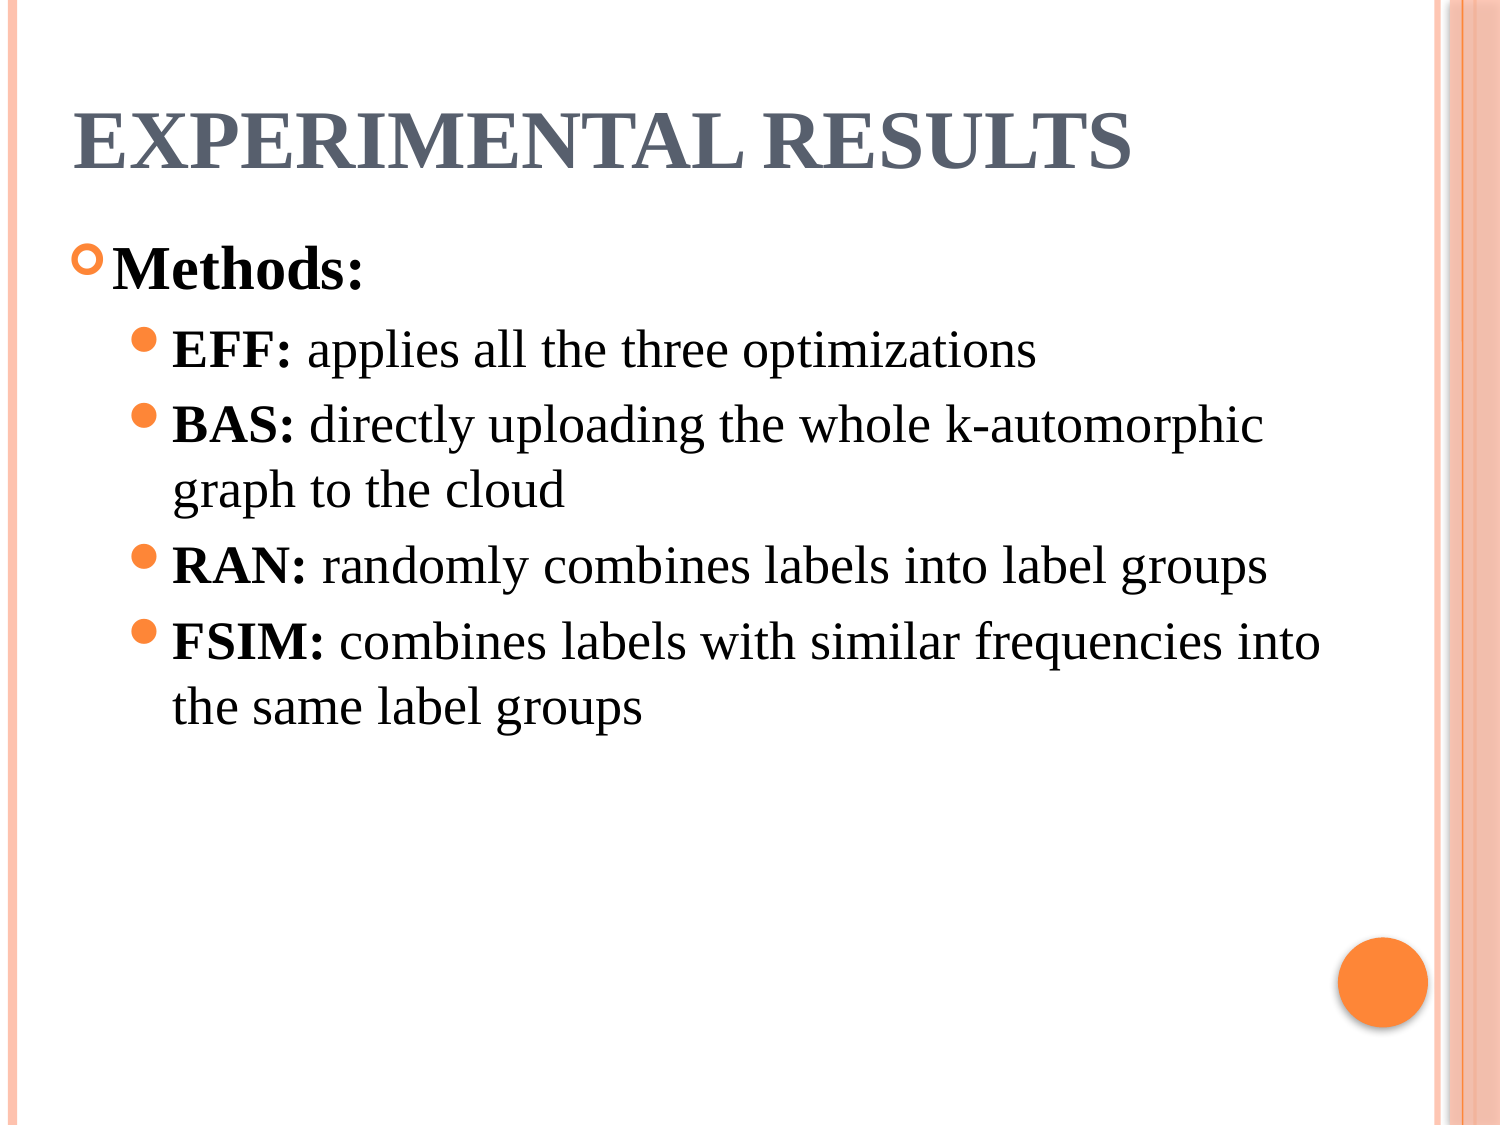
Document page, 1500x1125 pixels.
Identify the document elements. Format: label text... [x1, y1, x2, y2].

text_box Methods: EFF: applies all the three optimizations BAS: directly uploading the whole k-automorphic graph to the cloud RAN: randomly combines labels into label groups FSIM: combines labels with similar frequencies into the same label groups [53, 219, 1400, 1043]
text_box Experimental Results [59, 78, 1438, 189]
